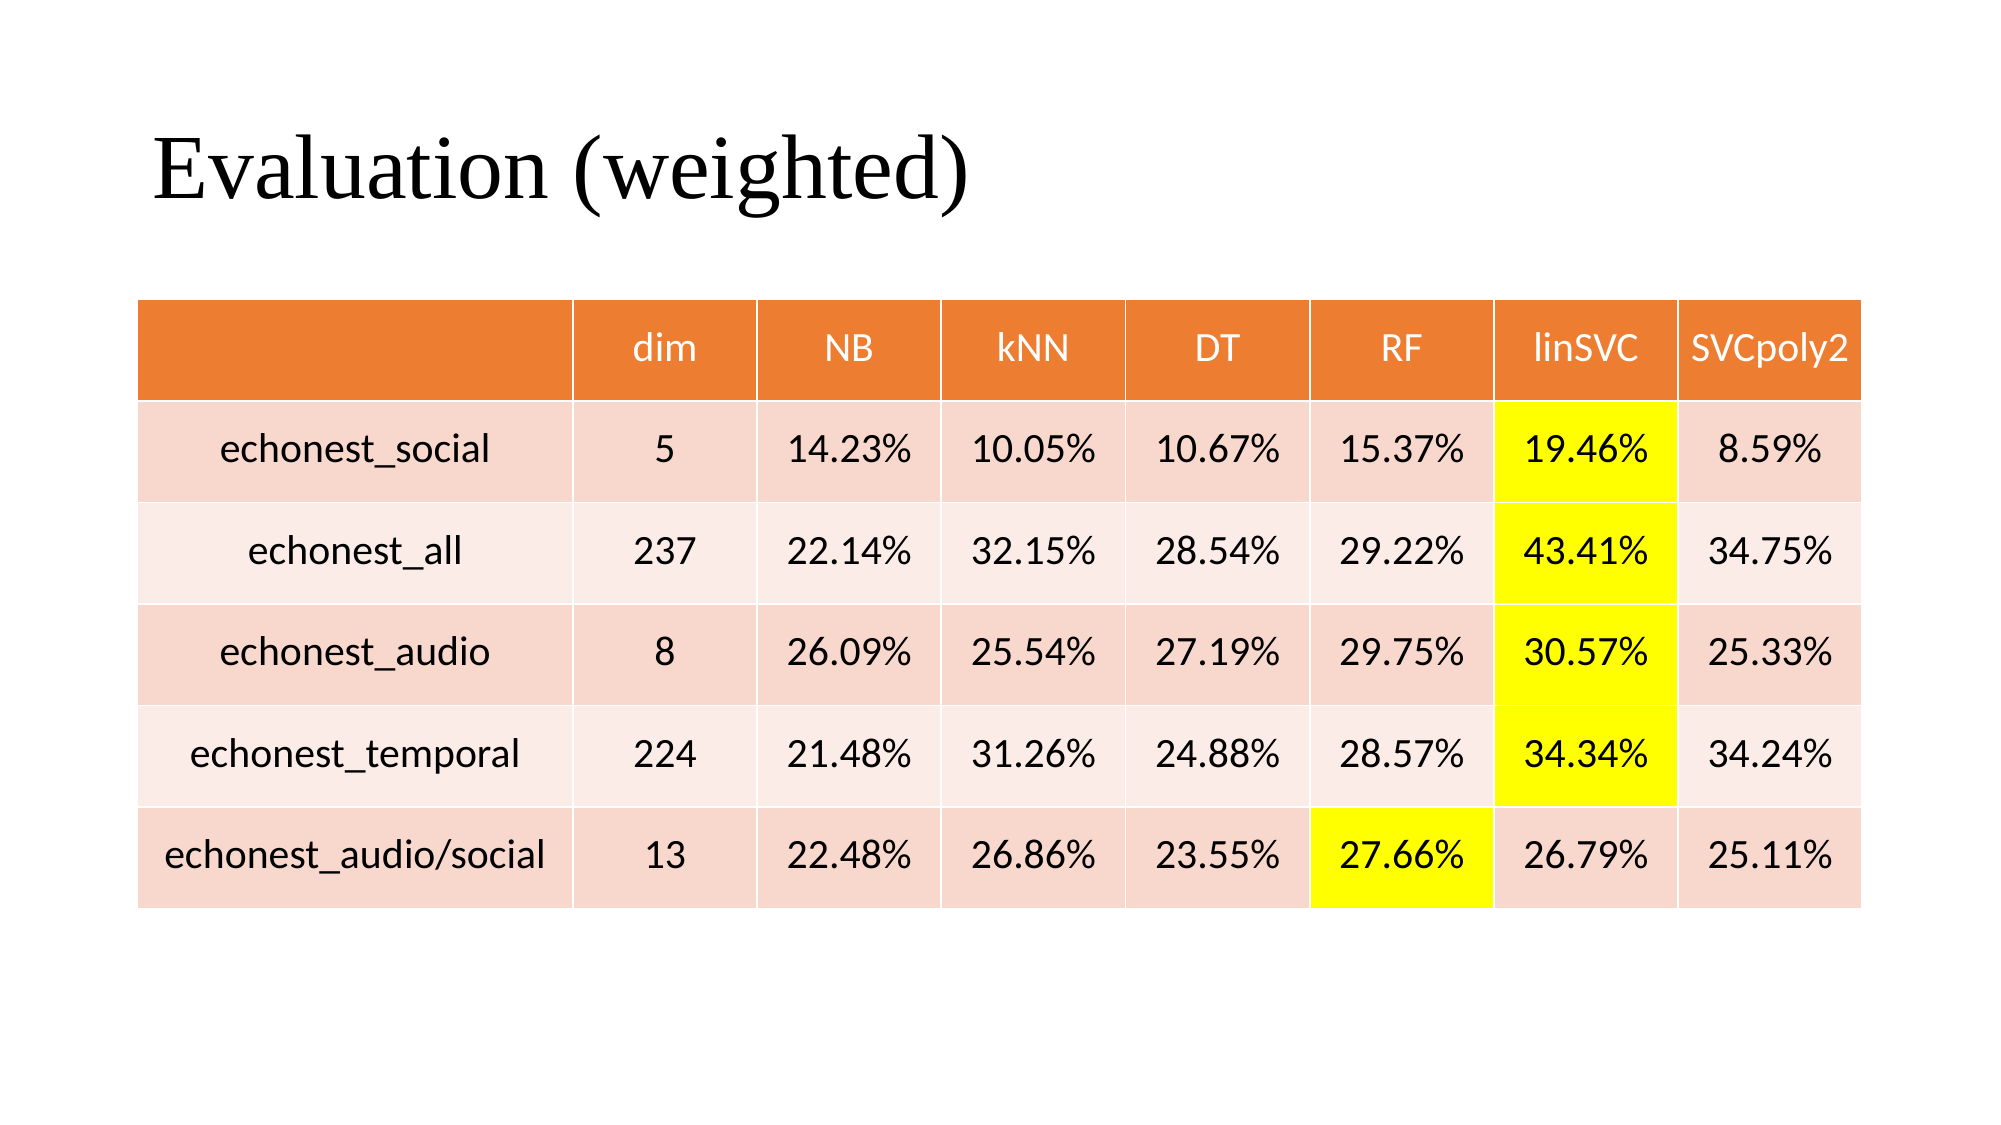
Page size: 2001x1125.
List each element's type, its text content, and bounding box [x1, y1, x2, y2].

table_cell echonest_audio [138, 605, 572, 705]
table_cell 26.09% [758, 605, 940, 705]
table_cell 32.15% [942, 503, 1125, 603]
table_cell 15.37% [1311, 402, 1493, 502]
table_cell 34.34% [1495, 706, 1677, 806]
table_cell 224 [574, 706, 756, 806]
table_cell 30.57% [1495, 605, 1677, 705]
table_cell 27.19% [1126, 605, 1309, 705]
table_cell 22.14% [758, 503, 940, 603]
table_cell 14.23% [758, 402, 940, 502]
table_cell 22.48% [758, 808, 940, 908]
table_cell 27.66% [1311, 808, 1493, 908]
table_cell 19.46% [1495, 402, 1677, 502]
table_cell 5 [574, 402, 756, 502]
table_cell 21.48% [758, 706, 940, 806]
table_cell 13 [574, 808, 756, 908]
table_cell 25.54% [942, 605, 1125, 705]
table_header [138, 300, 572, 400]
table_cell 43.41% [1495, 503, 1677, 603]
table_cell 10.67% [1126, 402, 1309, 502]
table_cell 34.75% [1679, 503, 1861, 603]
title Evaluation (weighted) [137, 59, 1863, 278]
table_cell 26.86% [942, 808, 1125, 908]
table_cell 31.26% [942, 706, 1125, 806]
table_header NB [758, 300, 940, 400]
table_cell 8 [574, 605, 756, 705]
table_header SVCpoly2 [1679, 300, 1861, 400]
table_header DT [1126, 300, 1309, 400]
table_cell 8.59% [1679, 402, 1861, 502]
table_cell 23.55% [1126, 808, 1309, 908]
table_header dim [574, 300, 756, 400]
table_cell echonest_audio/social [138, 808, 572, 908]
table_cell 29.22% [1311, 503, 1493, 603]
table_header linSVC [1495, 300, 1677, 400]
table_cell 25.11% [1679, 808, 1861, 908]
table_header RF [1311, 300, 1493, 400]
table_cell 26.79% [1495, 808, 1677, 908]
table_cell 10.05% [942, 402, 1125, 502]
table_cell 28.57% [1311, 706, 1493, 806]
table_header kNN [942, 300, 1125, 400]
table_cell 28.54% [1126, 503, 1309, 603]
table_cell 25.33% [1679, 605, 1861, 705]
table_cell 34.24% [1679, 706, 1861, 806]
table_cell 237 [574, 503, 756, 603]
table_cell echonest_all [138, 503, 572, 603]
table_cell echonest_temporal [138, 706, 572, 806]
table_cell 24.88% [1126, 706, 1309, 806]
table_cell echonest_social [138, 402, 572, 502]
table_cell 29.75% [1311, 605, 1493, 705]
